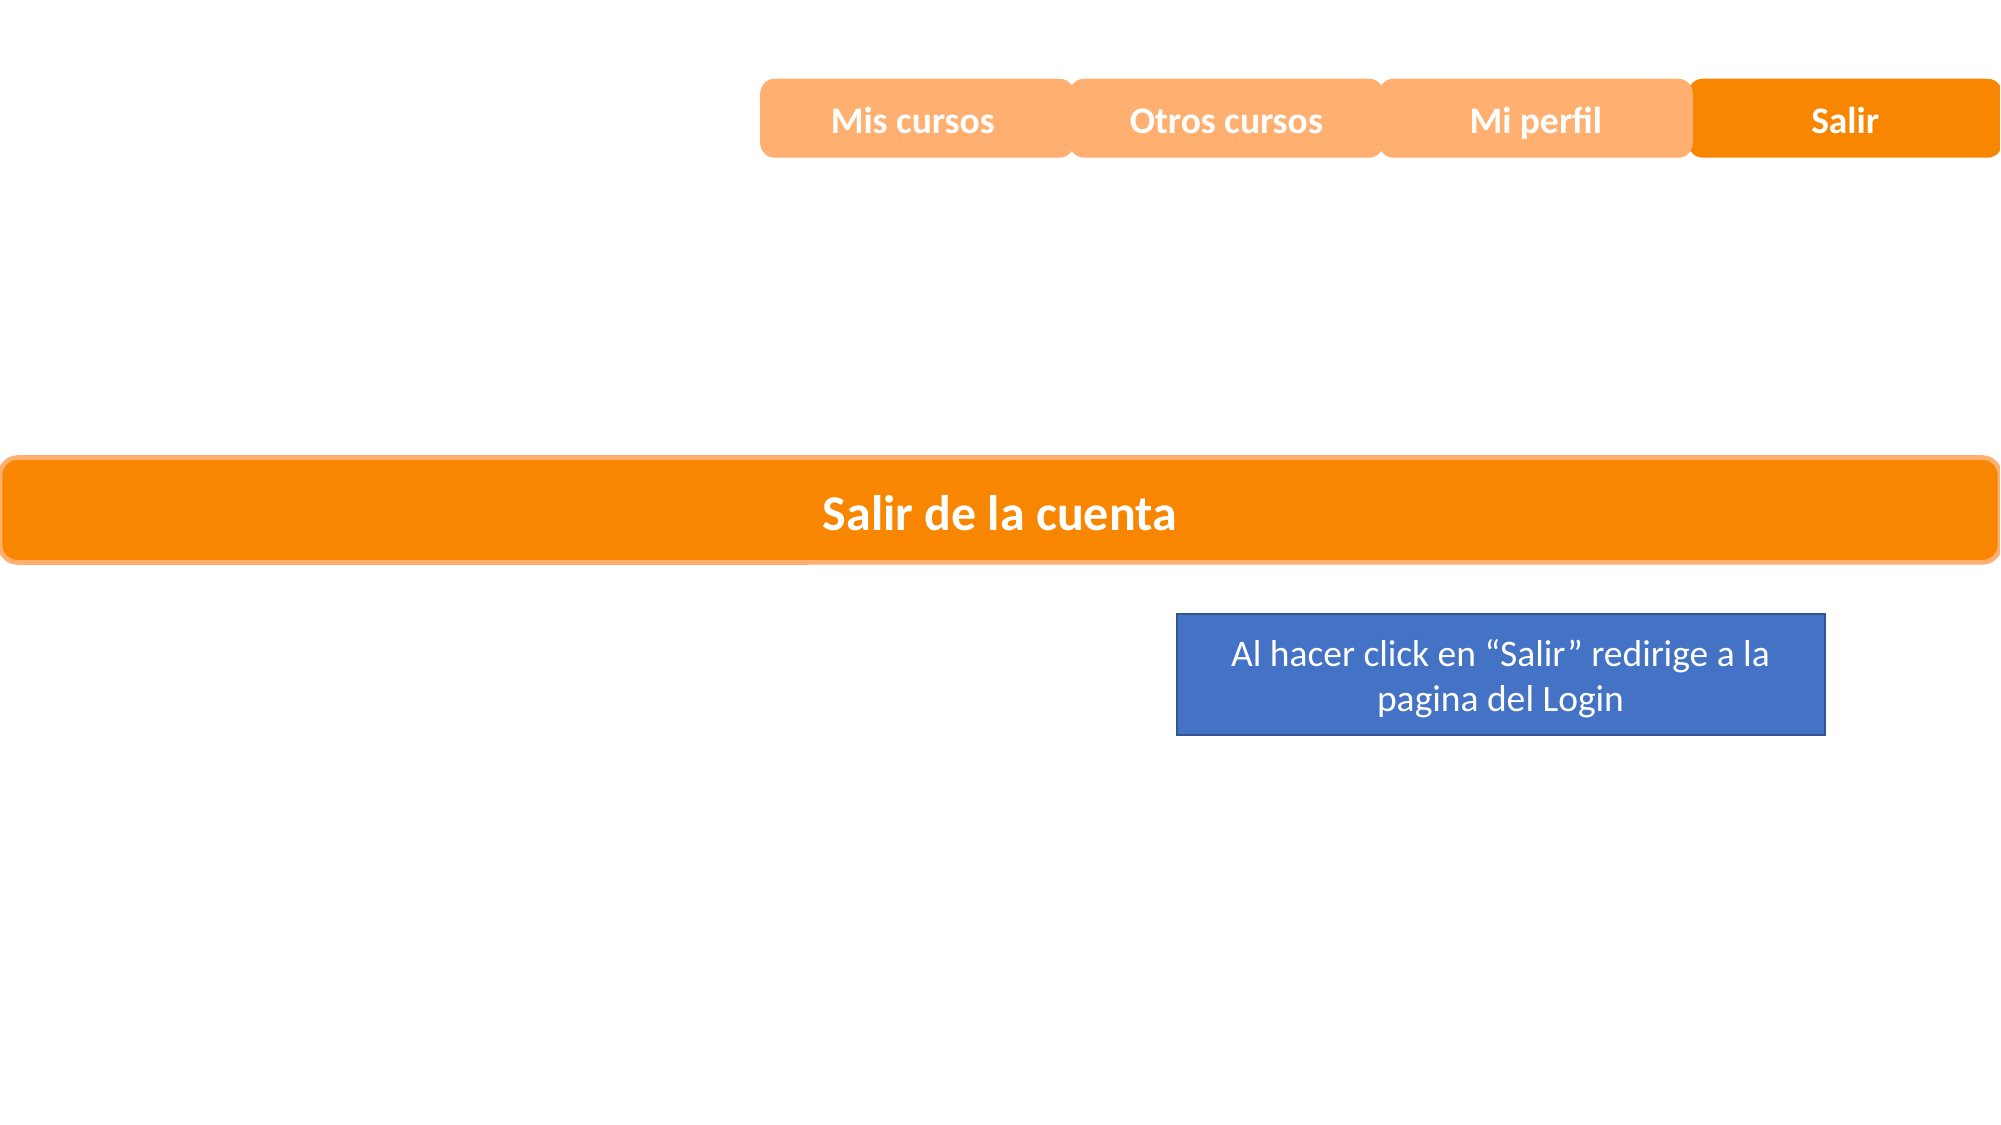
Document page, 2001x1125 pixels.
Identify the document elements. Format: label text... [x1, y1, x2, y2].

text_box Mis cursos [761, 79, 1073, 157]
text_box Al hacer click en “Salir” redirige a la pagina del Login [1176, 613, 1826, 736]
text_box Salir [1691, 79, 2000, 157]
text_box Salir de la cuenta [0, 456, 2000, 564]
text_box Mi perfil [1380, 79, 1692, 157]
text_box Otros cursos [1072, 79, 1381, 157]
